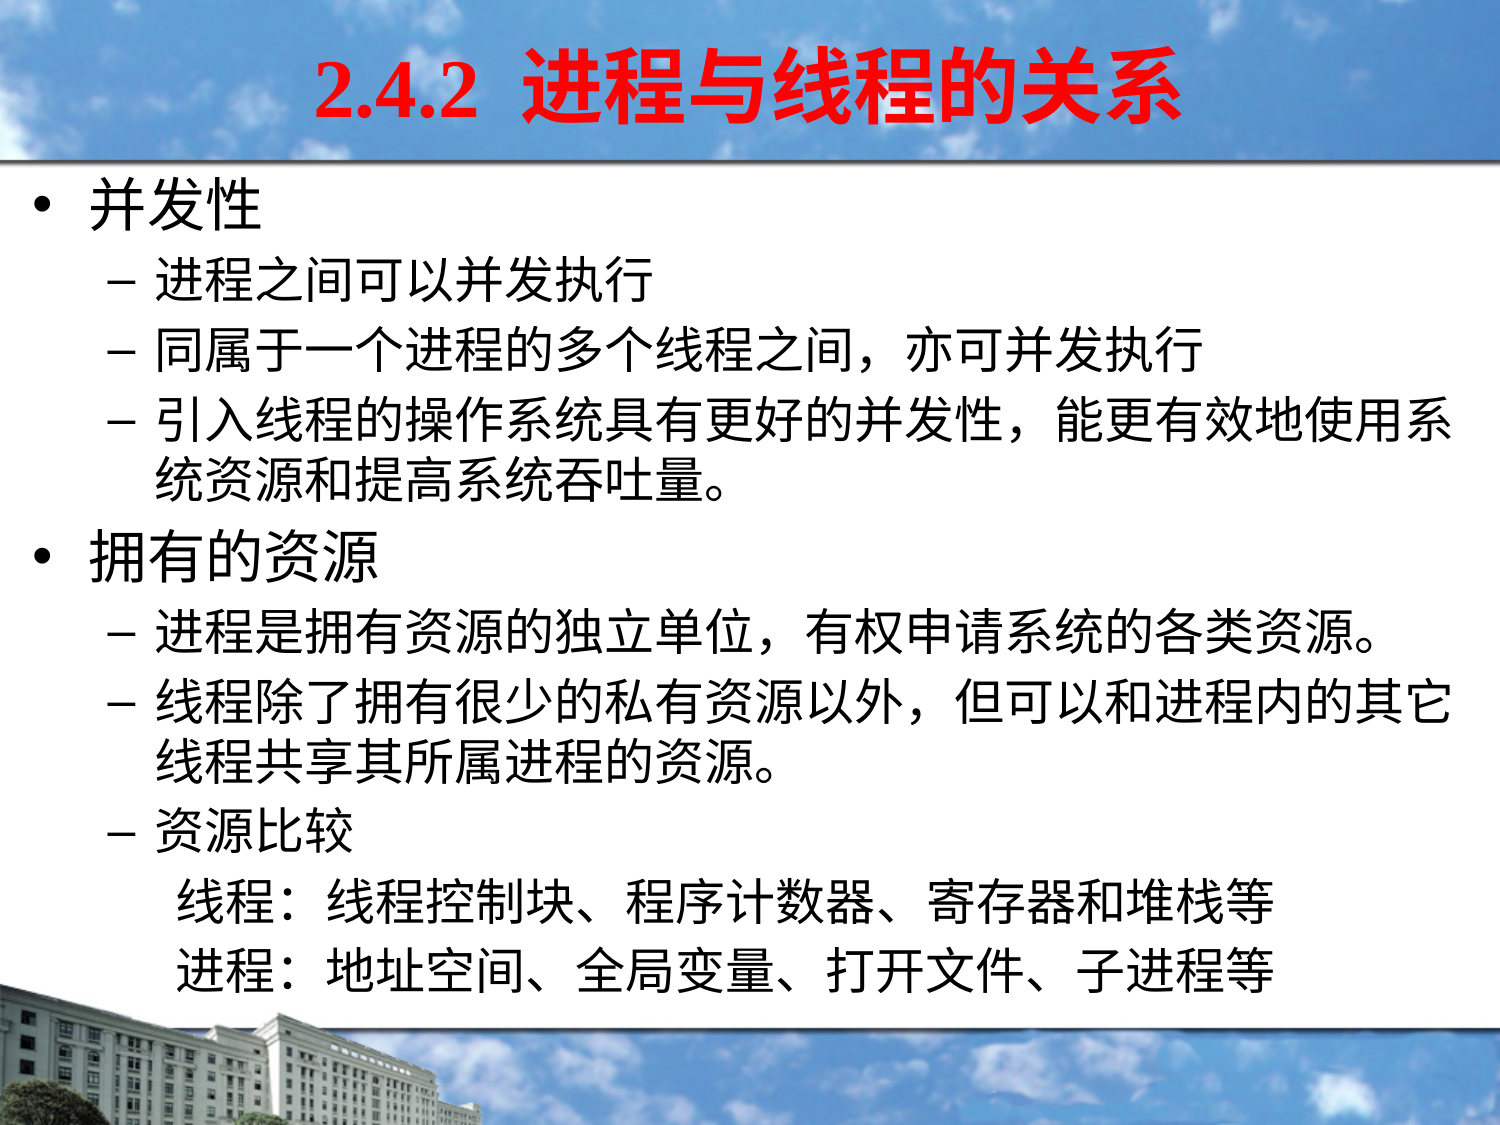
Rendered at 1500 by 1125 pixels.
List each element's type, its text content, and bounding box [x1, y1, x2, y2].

title 2.4.2 进程与线程的关系 [75, 7, 1425, 161]
list 并发性 进程之间可以并发执行 同属于一个进程的多个线程之间，亦可并发执行 引入线程的操作系统具有更好的并发性，能更有效地使用系统资源和提高系统吞吐量。 拥有的资源 进程是拥有资源的独立单位，有权申请系统的各类资源。 线程除了拥有很少的私有资源以外，但可以和进程内的其它线程共享其所属进程的资源。 资源比较 线程：线程控制块、程序计数器、寄存器和堆栈等 进程：地址空间、全局变量、打开文件、子进程等 [17, 160, 1477, 927]
picture [0, 0, 1500, 1125]
